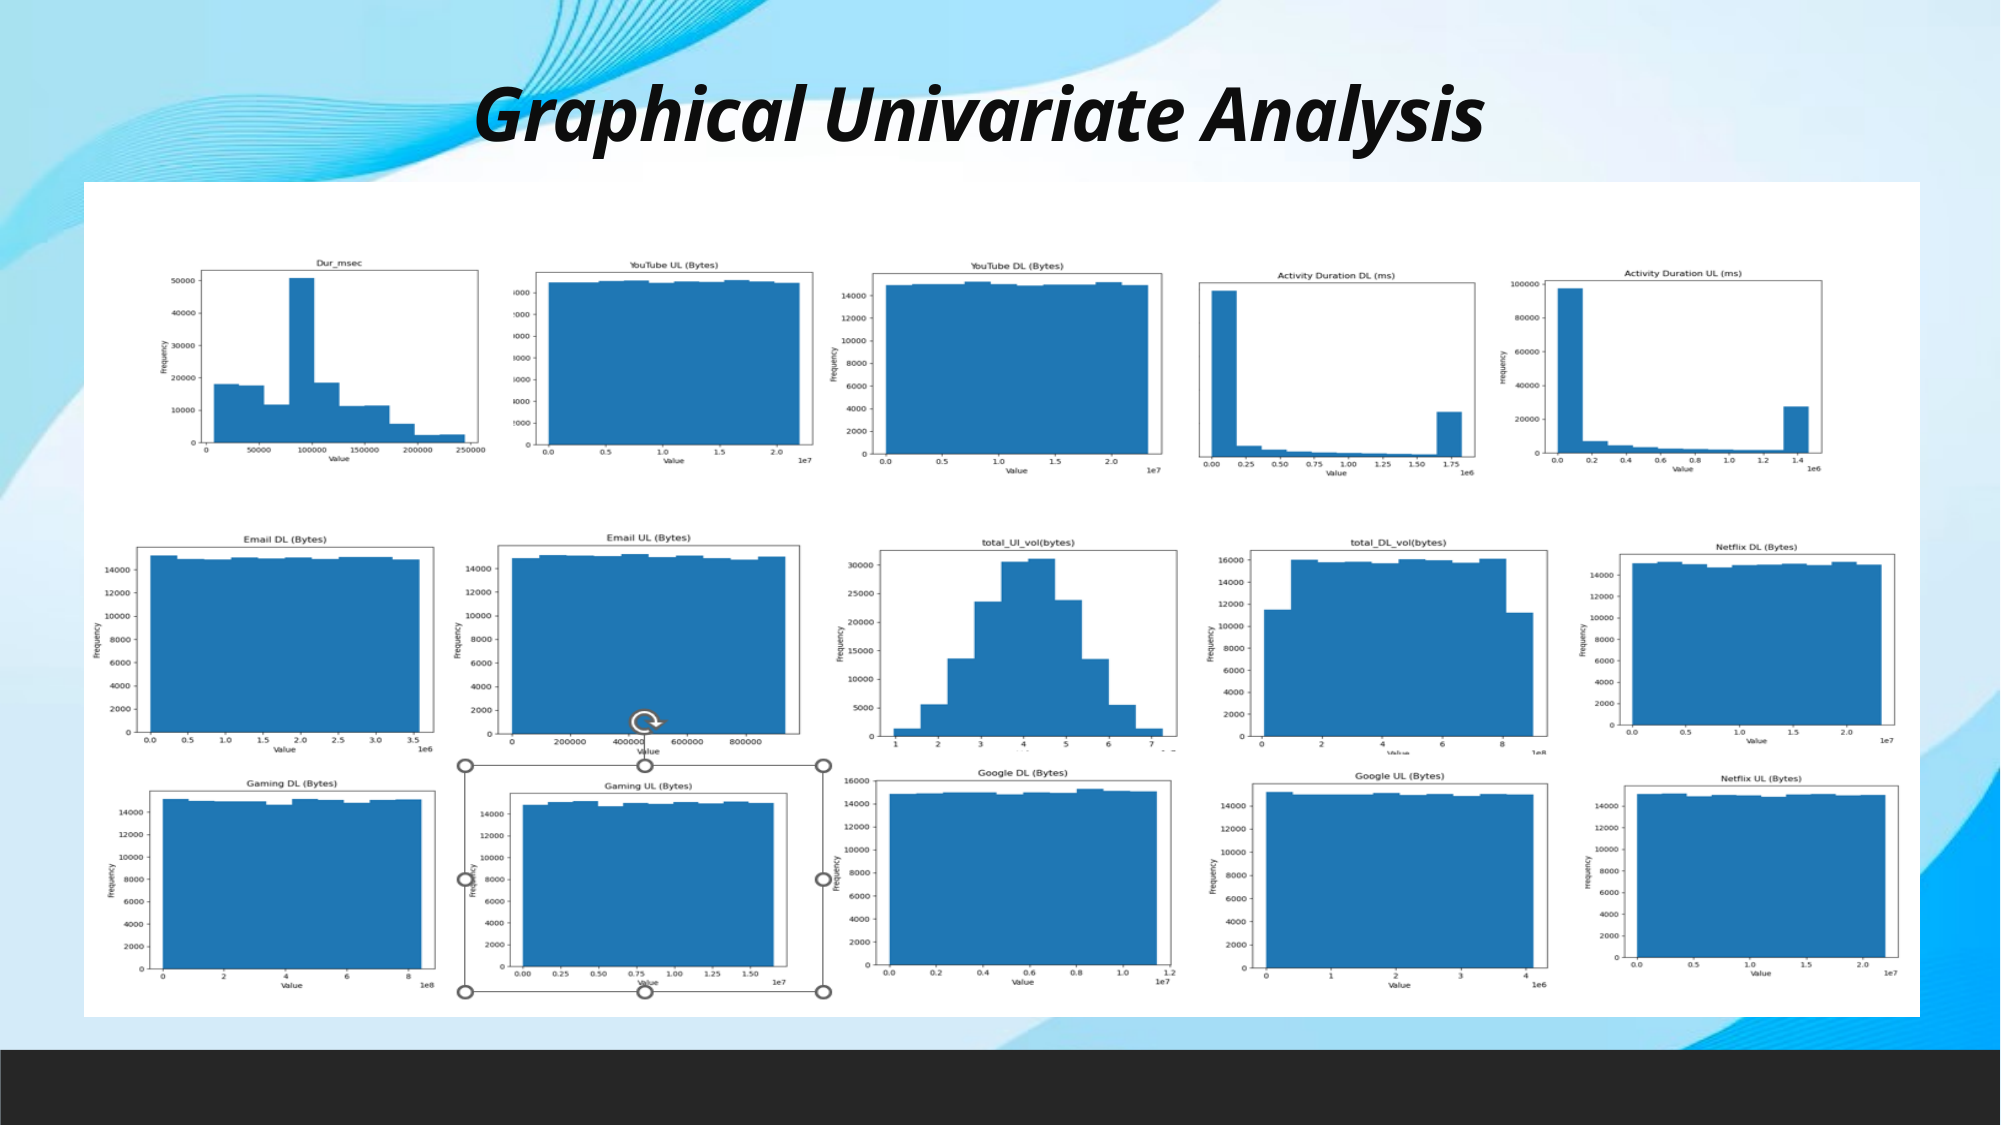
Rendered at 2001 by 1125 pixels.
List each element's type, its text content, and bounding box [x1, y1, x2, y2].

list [84, 182, 1921, 1017]
title Graphical Univariate Analysis [155, 17, 1805, 166]
picture [0, 0, 2001, 1049]
